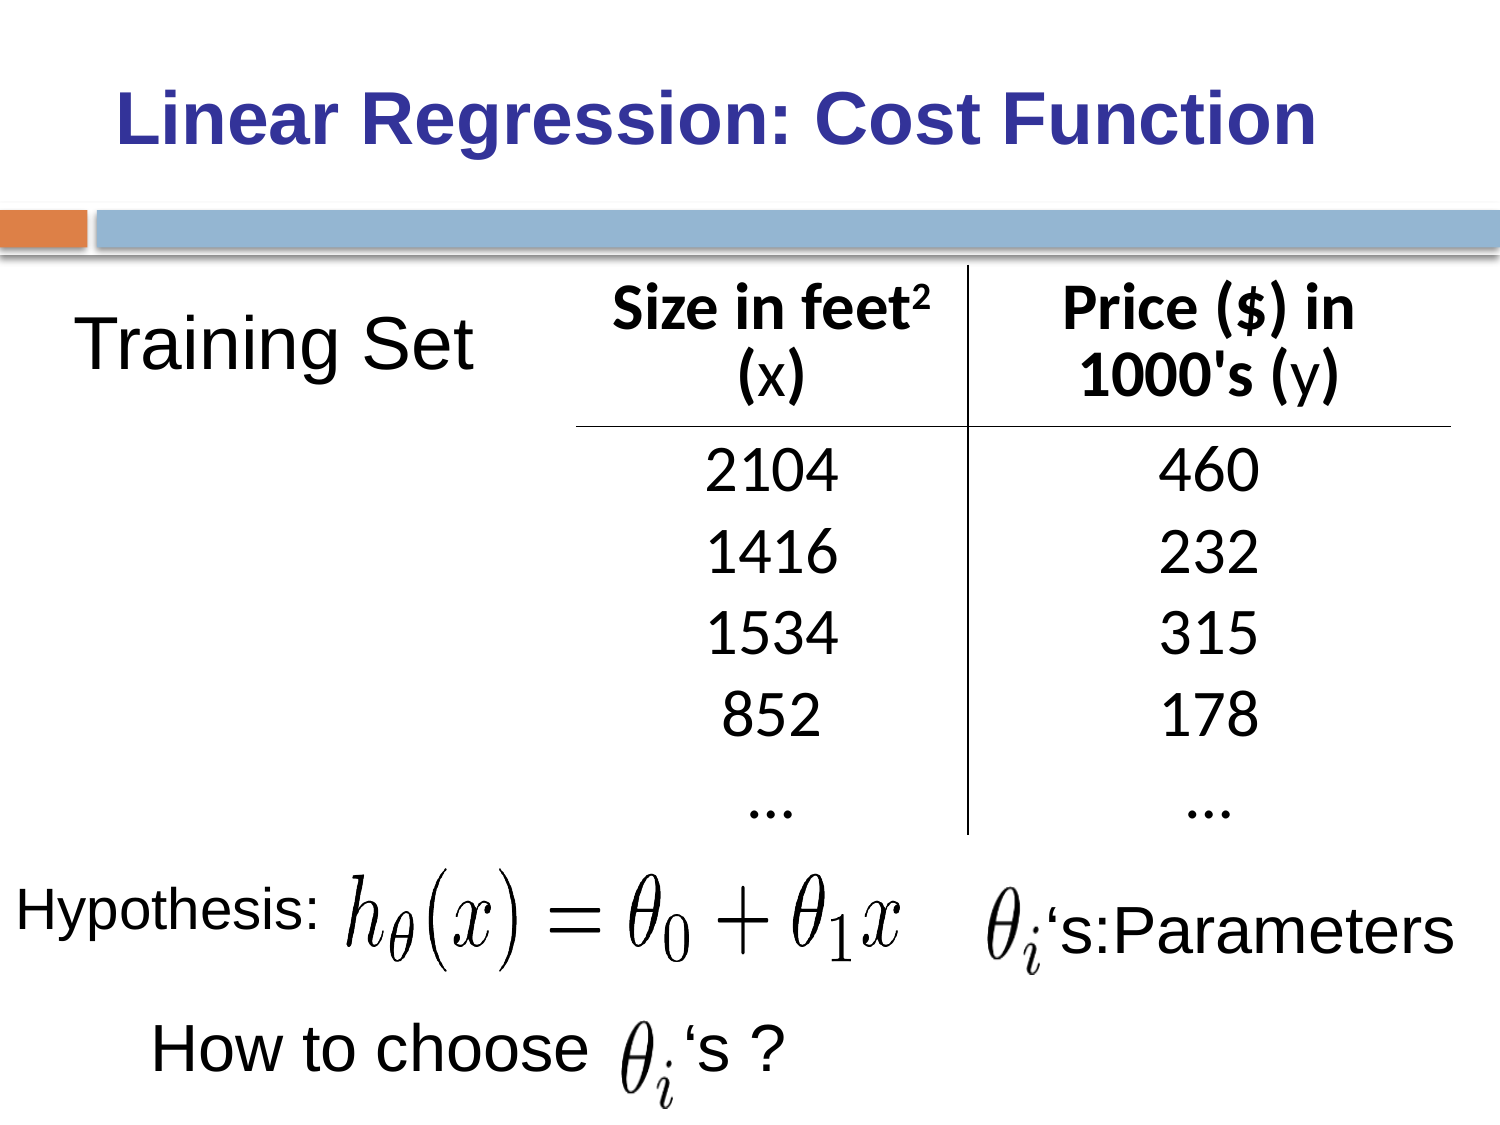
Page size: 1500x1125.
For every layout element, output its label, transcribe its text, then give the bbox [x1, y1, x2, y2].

table_header Price ($) in 1000's (y) [969, 265, 1451, 426]
table_cell 460 [969, 427, 1451, 508]
table_cell … [969, 753, 1451, 835]
text_box Hypothesis: [0, 864, 336, 949]
table_cell 178 [969, 672, 1451, 753]
table_cell 852 [576, 672, 967, 753]
text_box Training Set [58, 287, 490, 393]
table_cell … [576, 753, 967, 835]
text_box ‘s:Parameters [1030, 879, 1472, 974]
table_cell 1534 [576, 590, 967, 672]
picture [345, 868, 901, 972]
table_header Size in feet2 (x) [576, 265, 967, 426]
table_cell 1416 [576, 508, 967, 590]
table_cell 232 [969, 508, 1451, 590]
picture [987, 886, 1040, 976]
picture [621, 1019, 674, 1109]
text_box How to choose ‘s ? [135, 997, 849, 1092]
table_cell 2104 [576, 427, 967, 508]
title Linear Regression: Cost Function [100, 37, 1438, 200]
table_cell 315 [969, 590, 1451, 672]
